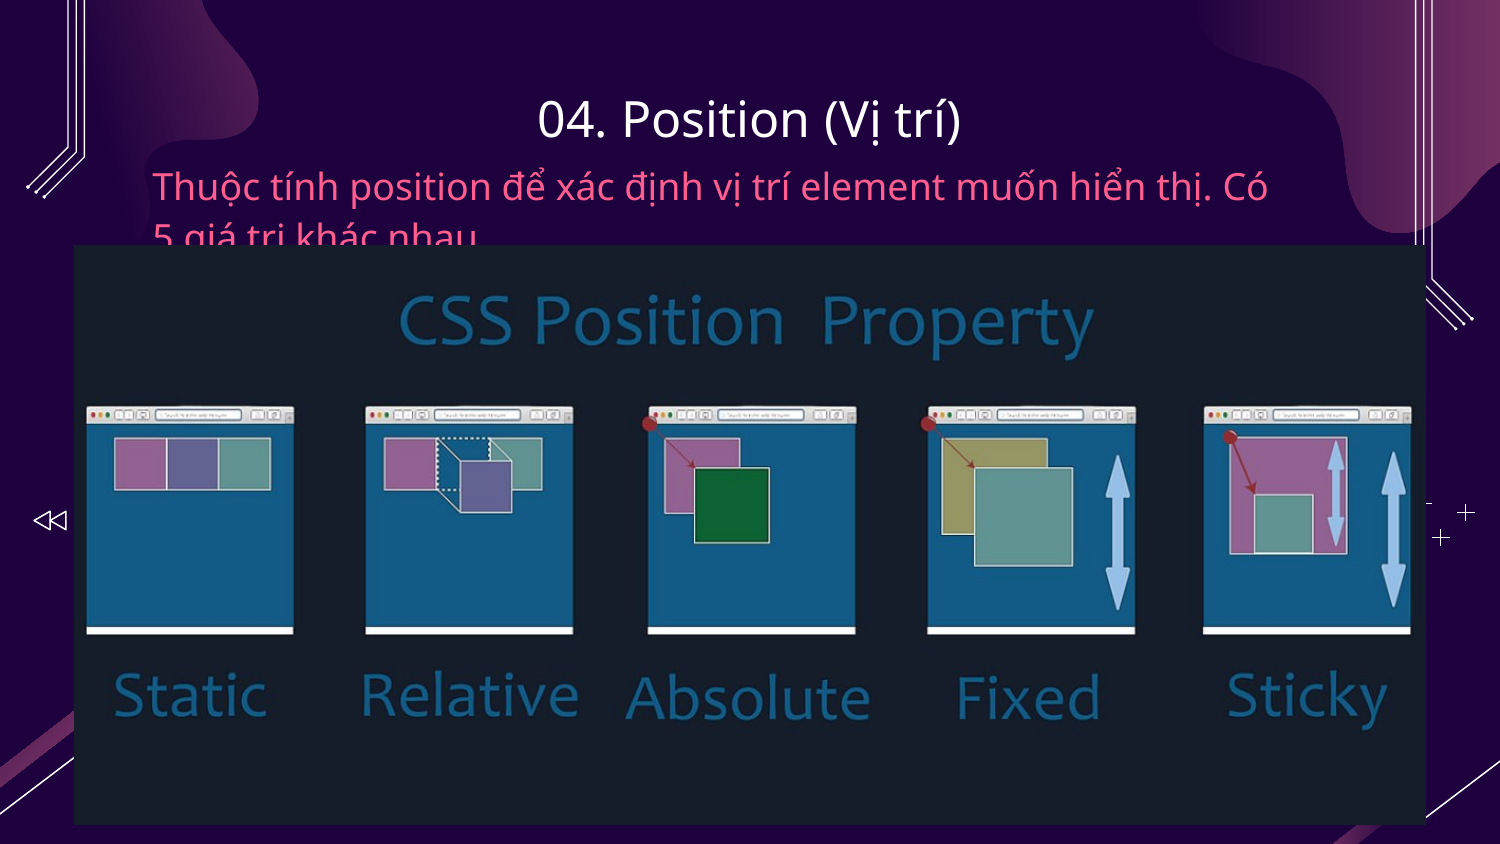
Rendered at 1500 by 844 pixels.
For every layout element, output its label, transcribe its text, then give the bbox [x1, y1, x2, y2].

picture [73, 245, 1426, 825]
subtitle Thuộc tính position để xác định vị trí element muốn hiển thị. Có 5 giá trị khác nhau [137, 207, 1287, 244]
title 04. Position (Vị trí) [118, 72, 1382, 167]
